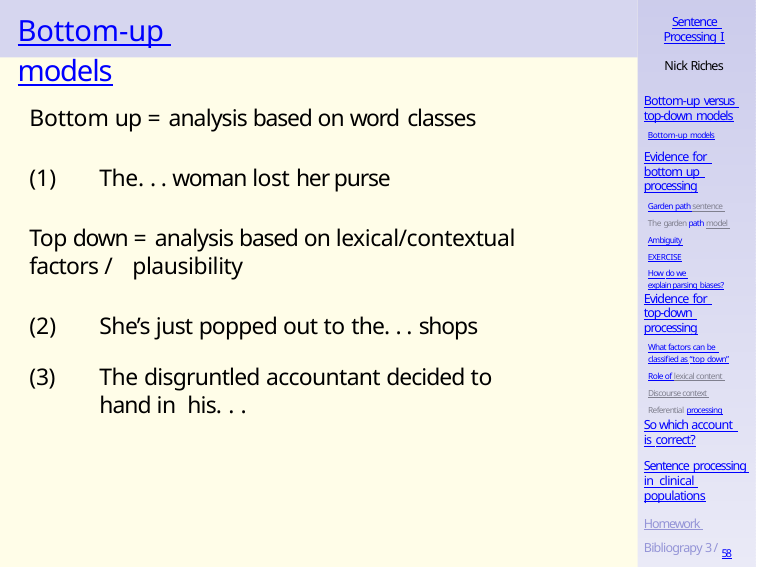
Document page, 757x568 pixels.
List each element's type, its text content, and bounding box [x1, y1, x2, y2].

text_box Evidence for bottom up processing Garden path sentence The garden path model Ambiguity EXERCISE How do we explain parsing biases? [641, 148, 749, 292]
text_box (3) The disgruntled accountant decided to hand in his. . . [27, 361, 548, 419]
picture [637, 0, 756, 567]
text_box Bottom up = analysis based on word classes The. . . woman lost her purse Top down = analysis based on lexical/contextual factors / plausibility She’s just popped out to the. . . shops [27, 101, 588, 339]
text_box [0, 0, 638, 58]
text_box Nick Riches [662, 56, 732, 73]
text_box Bottom-up versus top-down models Bottom-up models [641, 92, 745, 142]
title Bottom-up models [15, 9, 248, 108]
text_box Sentence Processing I [661, 13, 733, 46]
text_box Evidence for top-down processing What factors can be classified as “top down” Role of lexical content Discourse context Referential processing [641, 290, 740, 417]
text_box So which account is correct? Sentence processing in clinical populations Homework Bibliograpy 3 / 58 [635, 417, 754, 560]
